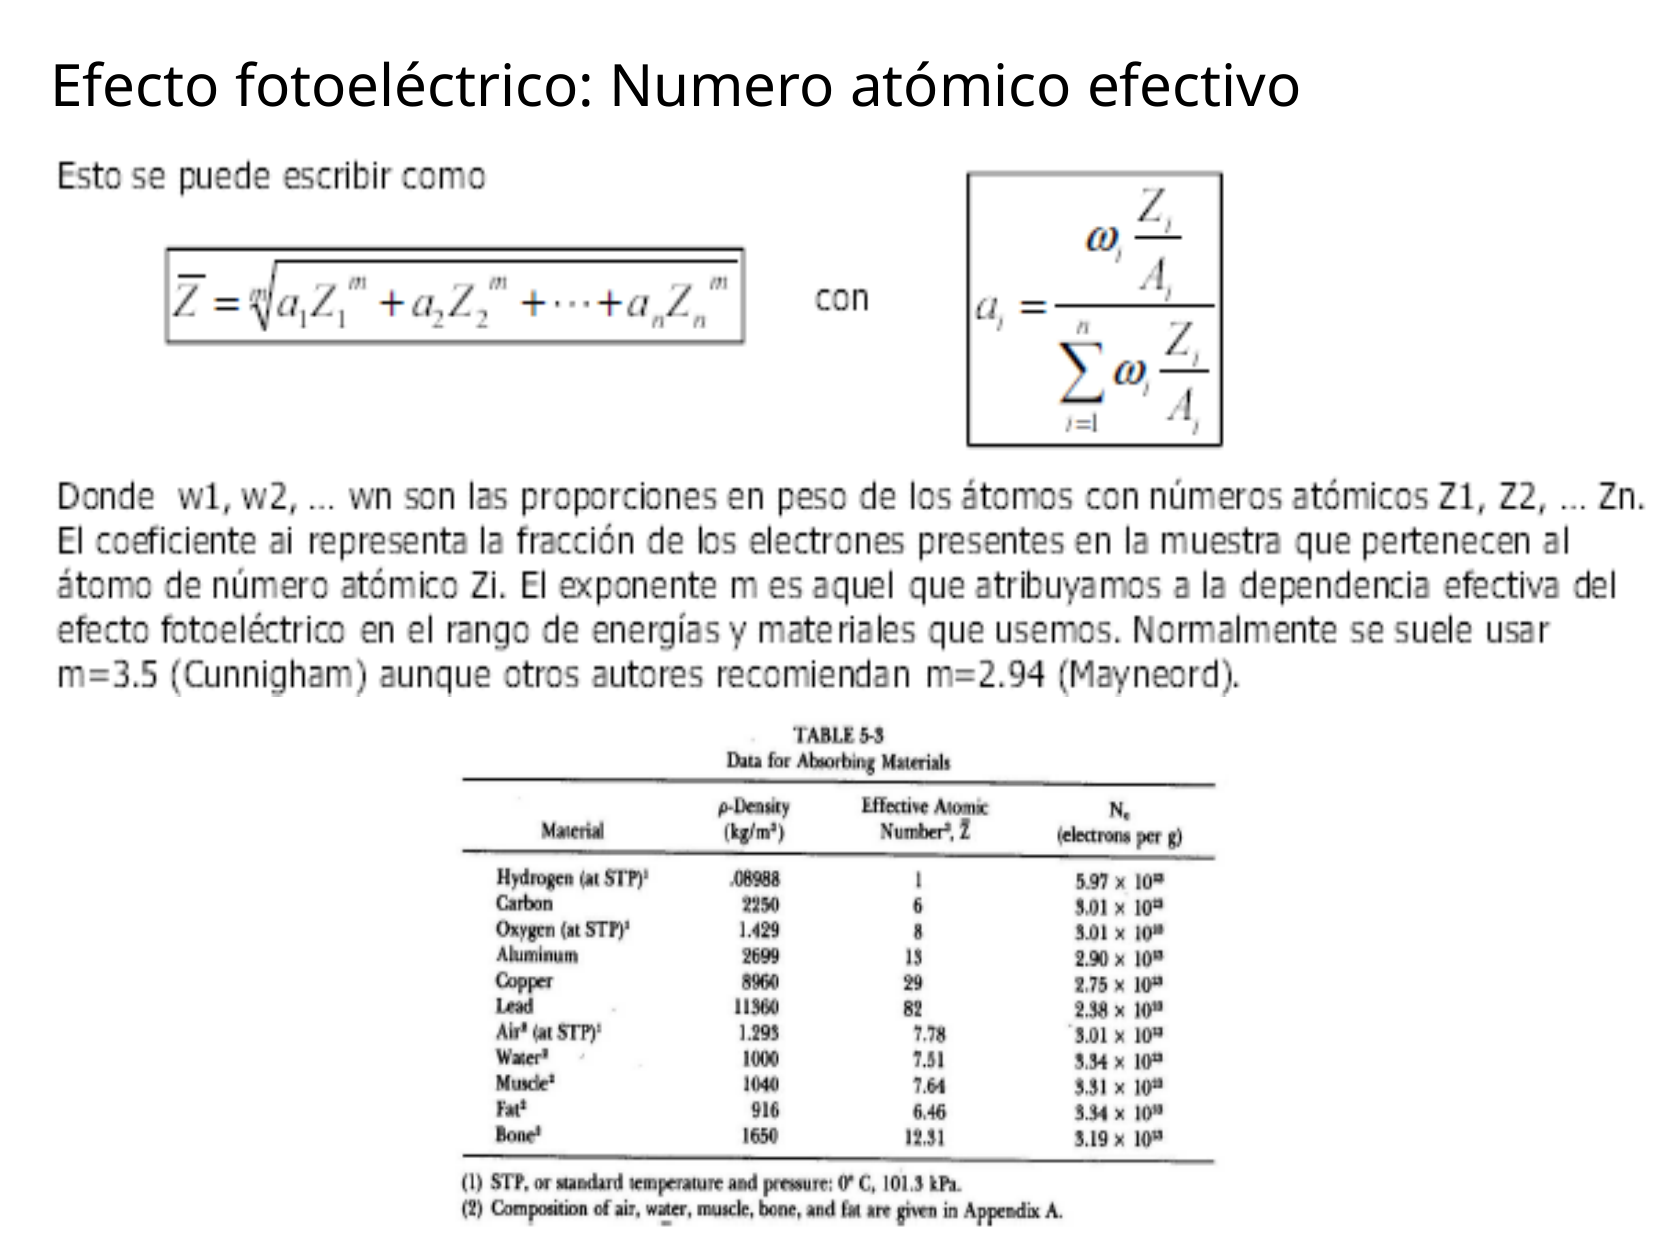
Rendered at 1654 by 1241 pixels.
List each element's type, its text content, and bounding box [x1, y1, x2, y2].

picture [19, 141, 1654, 697]
picture [441, 710, 1229, 1241]
text_box Efecto fotoeléctrico: Numero atómico efectivo [35, 40, 1595, 123]
